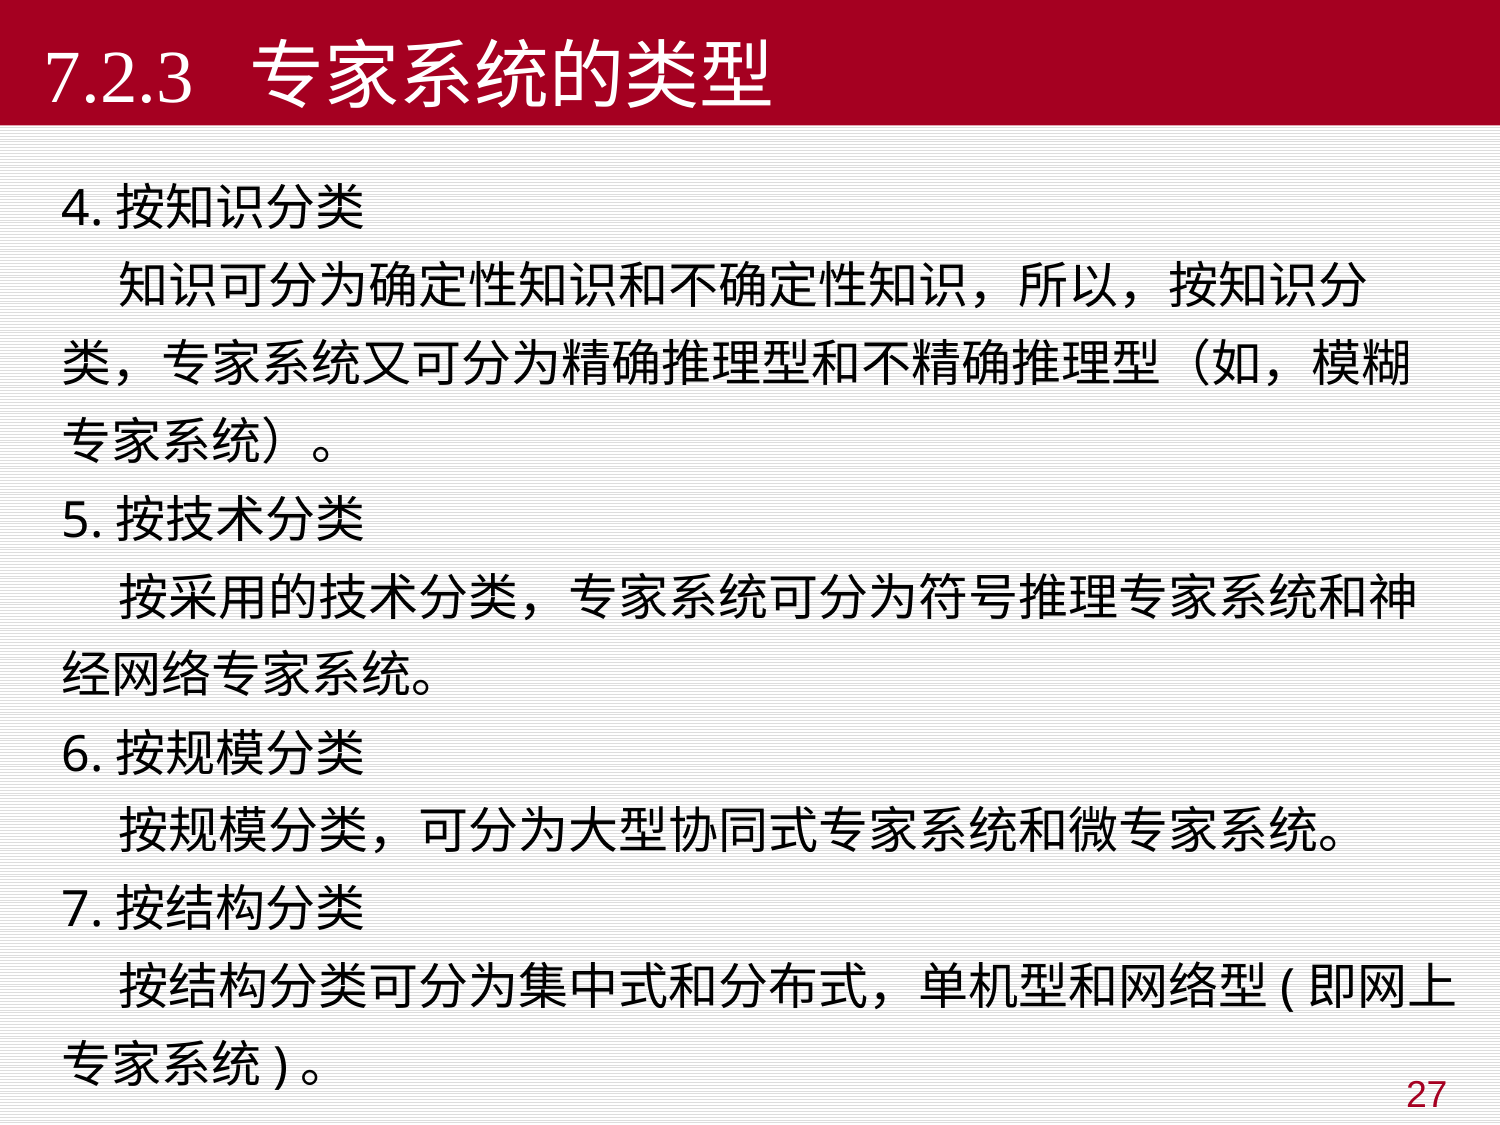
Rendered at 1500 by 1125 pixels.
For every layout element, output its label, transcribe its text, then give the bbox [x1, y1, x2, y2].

title 7.2.3 专家系统的类型 [0, 0, 1500, 126]
text_box 4.按知识分类 知识可分为确定性知识和不确定性知识，所以，按知识分类，专家系统又可分为精确推理型和不精确推理型（如，模糊专家系统）。 5.按技术分类 按采用的技术分类，专家系统可分为符号推理专家系统和神经网络专家系统。 6.按规模分类 按规模分类，可分为大型协同式专家系统和微专家系统。 7.按结构分类 按结构分类可分为集中式和分布式，单机型和网络型(即网上专家系统)。 [46, 149, 1475, 1101]
slide_number 27 [1137, 1101, 1463, 1122]
